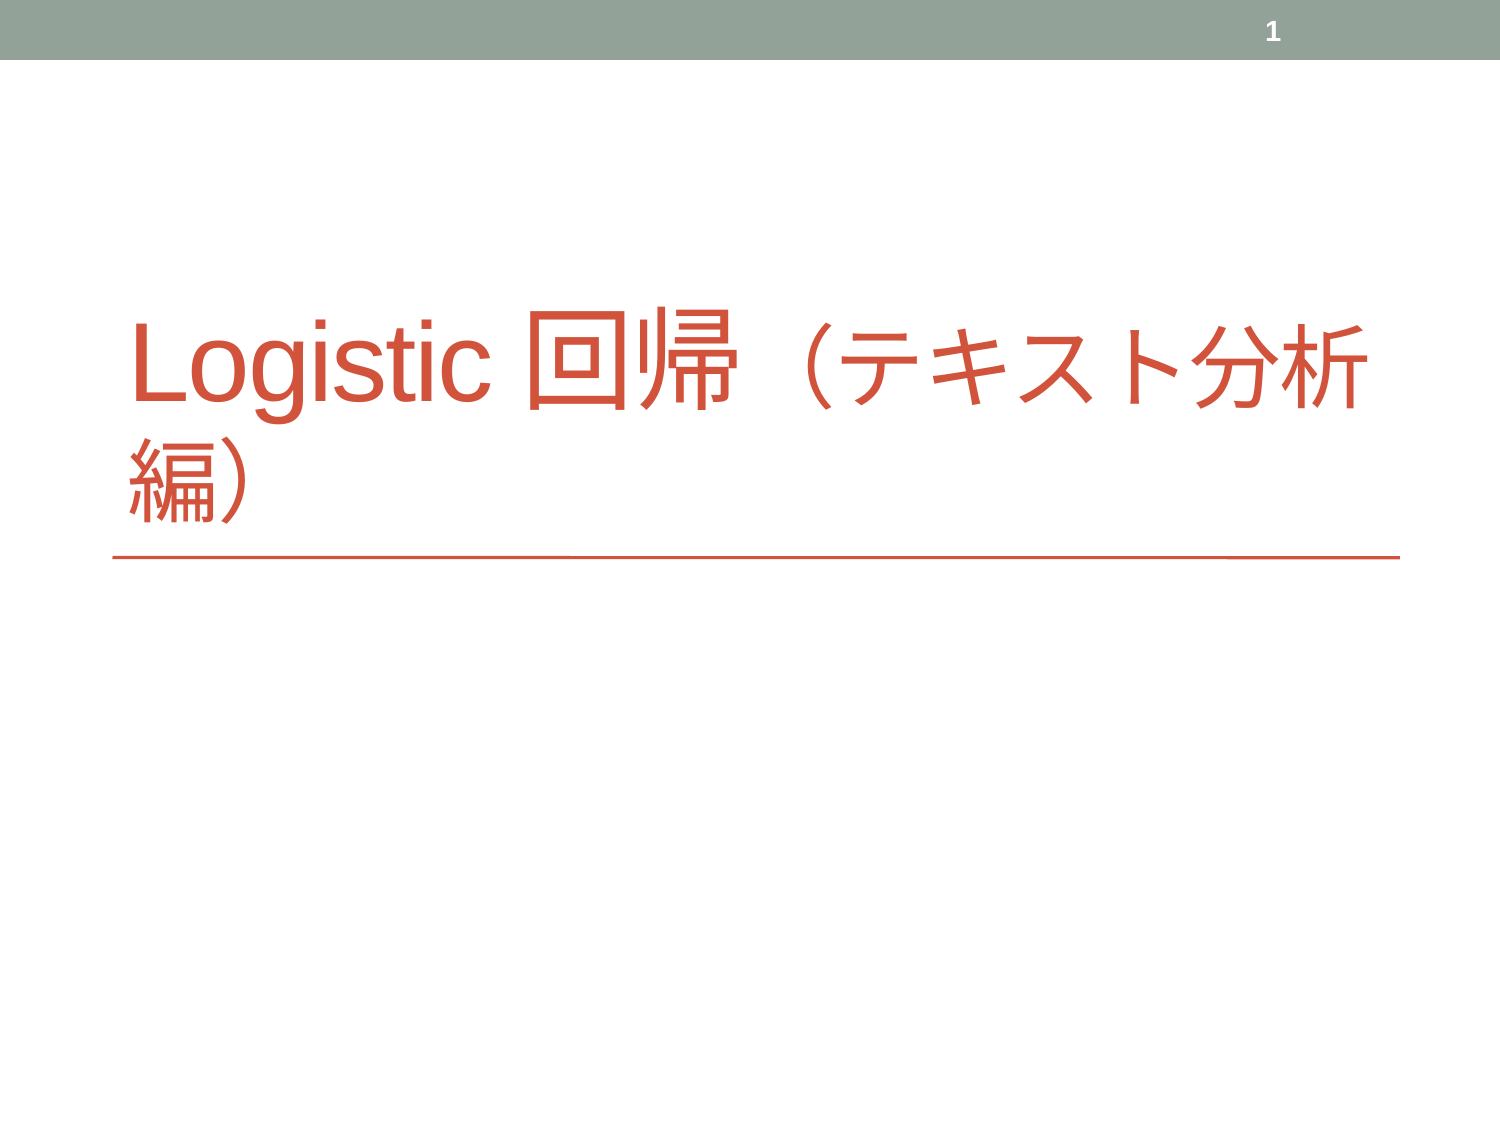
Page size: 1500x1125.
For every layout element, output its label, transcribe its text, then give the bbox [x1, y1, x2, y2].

title Logistic回帰（テキスト分析編） [112, 224, 1400, 542]
slide_number 1 [1250, 3, 1425, 57]
